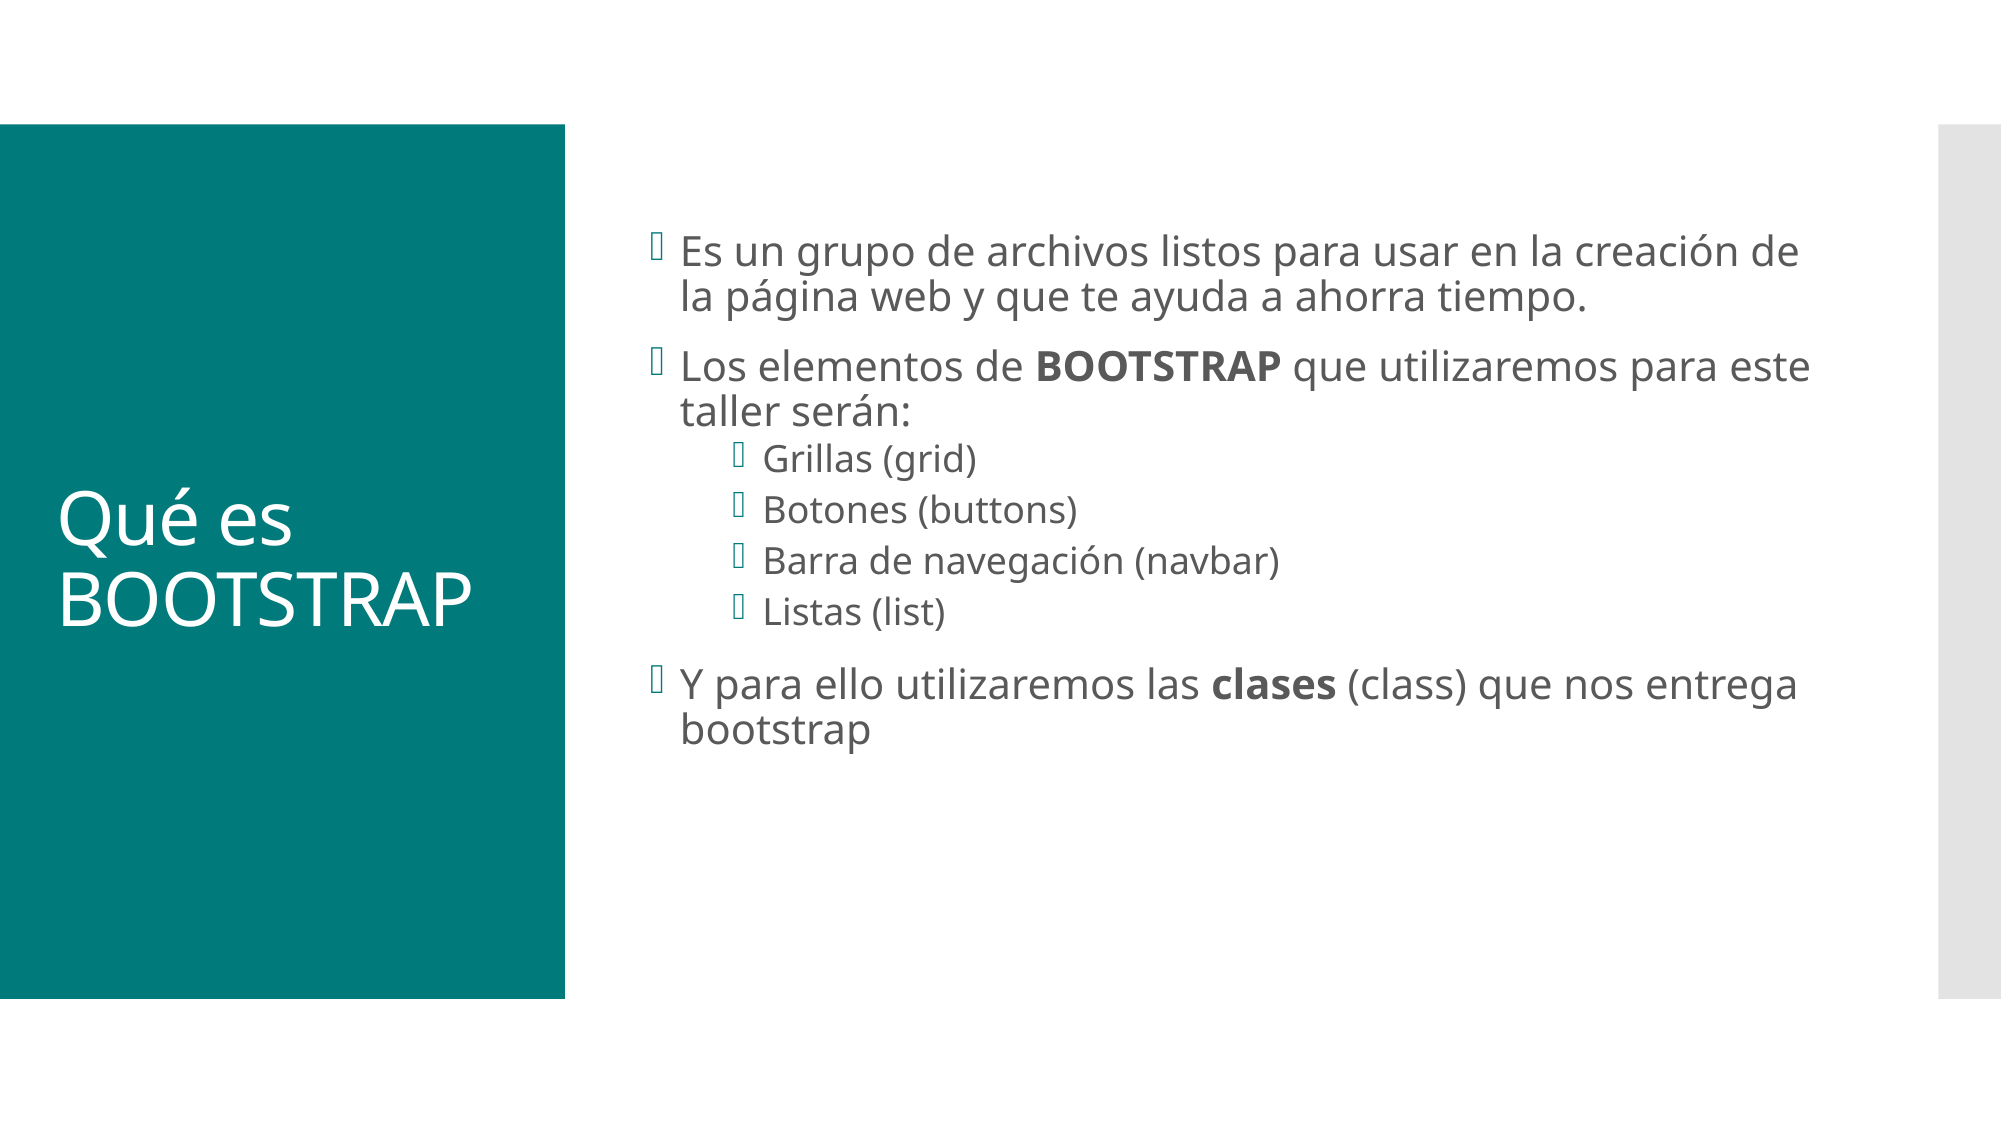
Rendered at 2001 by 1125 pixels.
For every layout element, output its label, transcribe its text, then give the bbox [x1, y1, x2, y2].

list Es un grupo de archivos listos para usar en la creación de la página web y que te ayuda a ahorra tiempo. Los elementos de BOOTSTRAP que utilizaremos para este taller serán: Grillas (grid) Botones (buttons) Barra de navegación (navbar) Listas (list) Y para ello utilizaremos las clases (class) que nos entrega bootstrap [634, 141, 1835, 982]
title Qué es BOOTSTRAP [41, 184, 525, 940]
